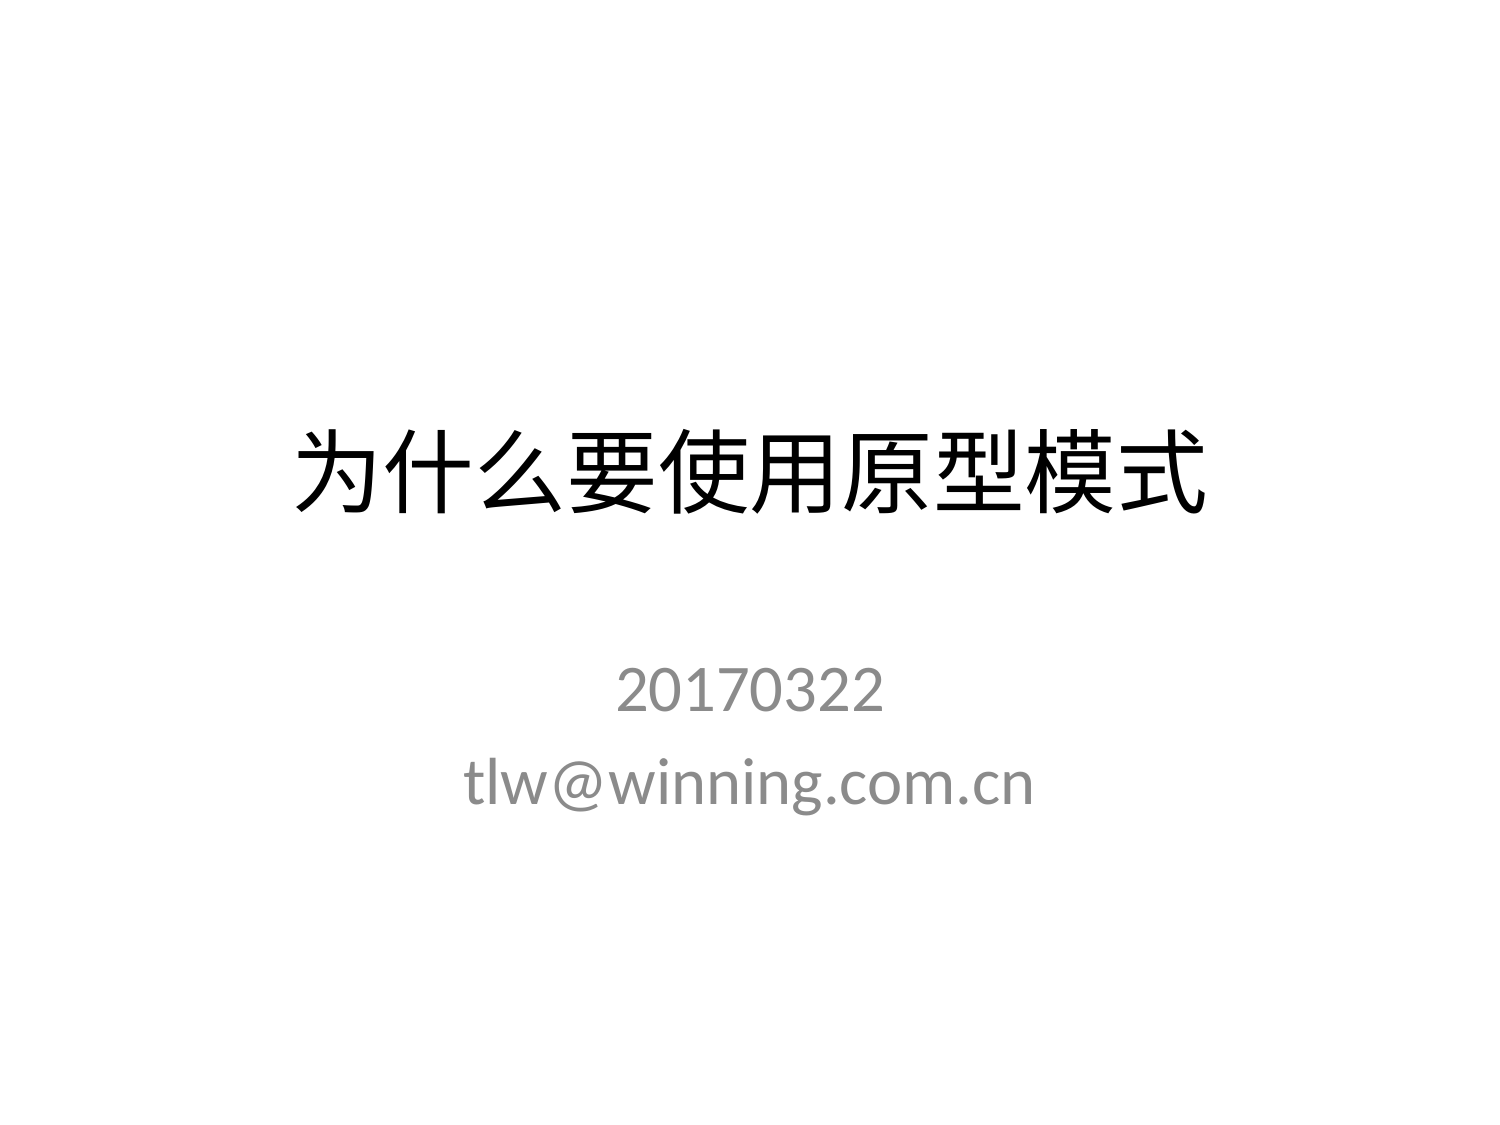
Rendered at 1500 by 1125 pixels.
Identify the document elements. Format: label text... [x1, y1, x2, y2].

title 为什么要使用原型模式 [112, 349, 1388, 591]
subtitle 20170322 tlw@winning.com.cn [225, 637, 1275, 925]
